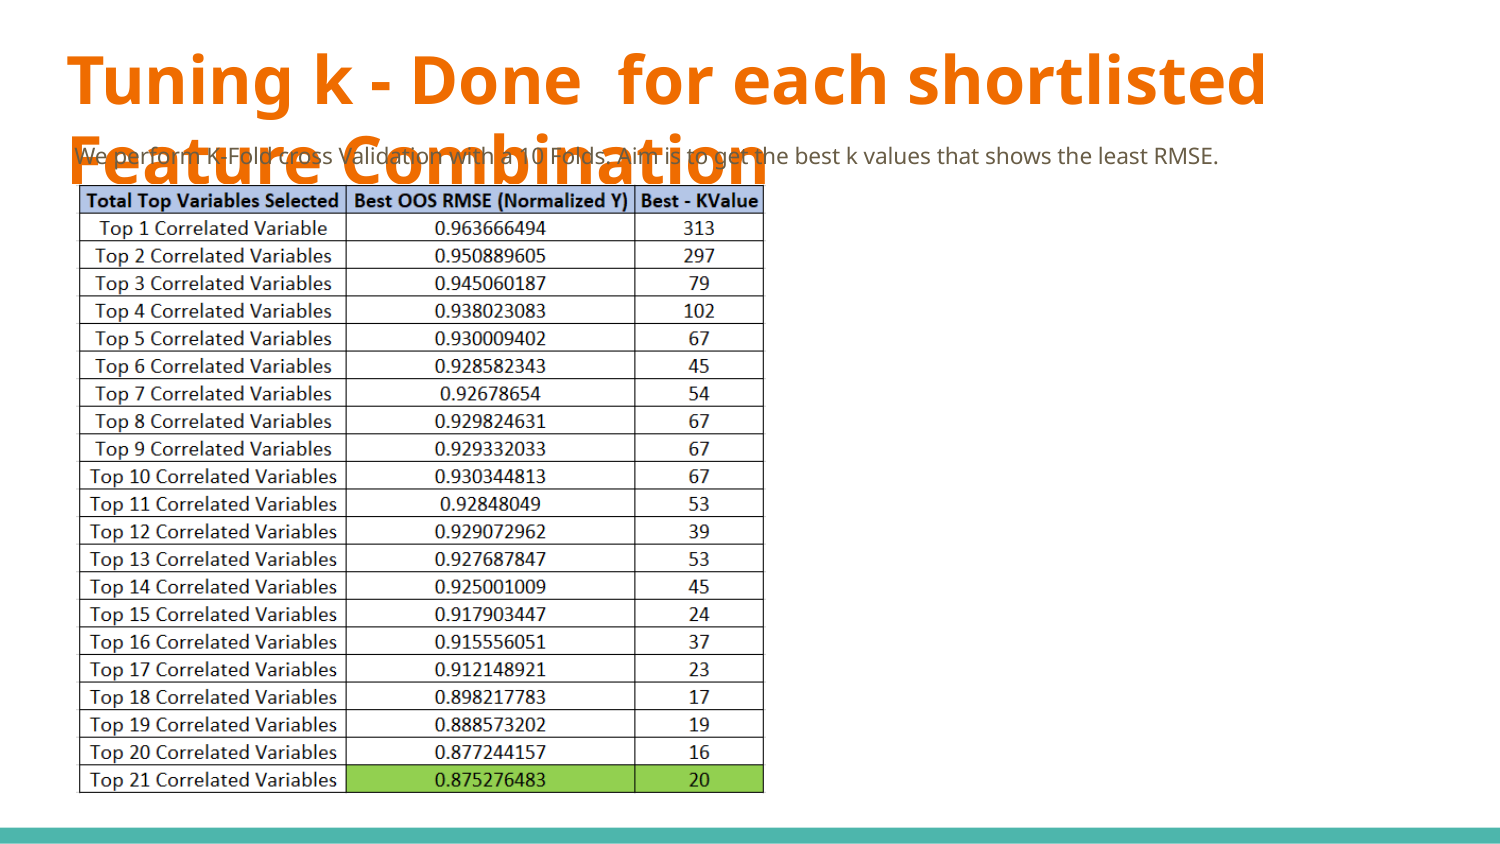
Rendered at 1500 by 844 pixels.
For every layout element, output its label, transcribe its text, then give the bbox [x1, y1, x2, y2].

title Tuning k - Done for each shortlisted Feature Combination [51, 22, 1449, 123]
picture [75, 183, 766, 794]
list We perform K-Fold cross Validation with a 10 Folds. Aim is to get the best k values that shows the least RMSE. [59, 122, 1458, 185]
